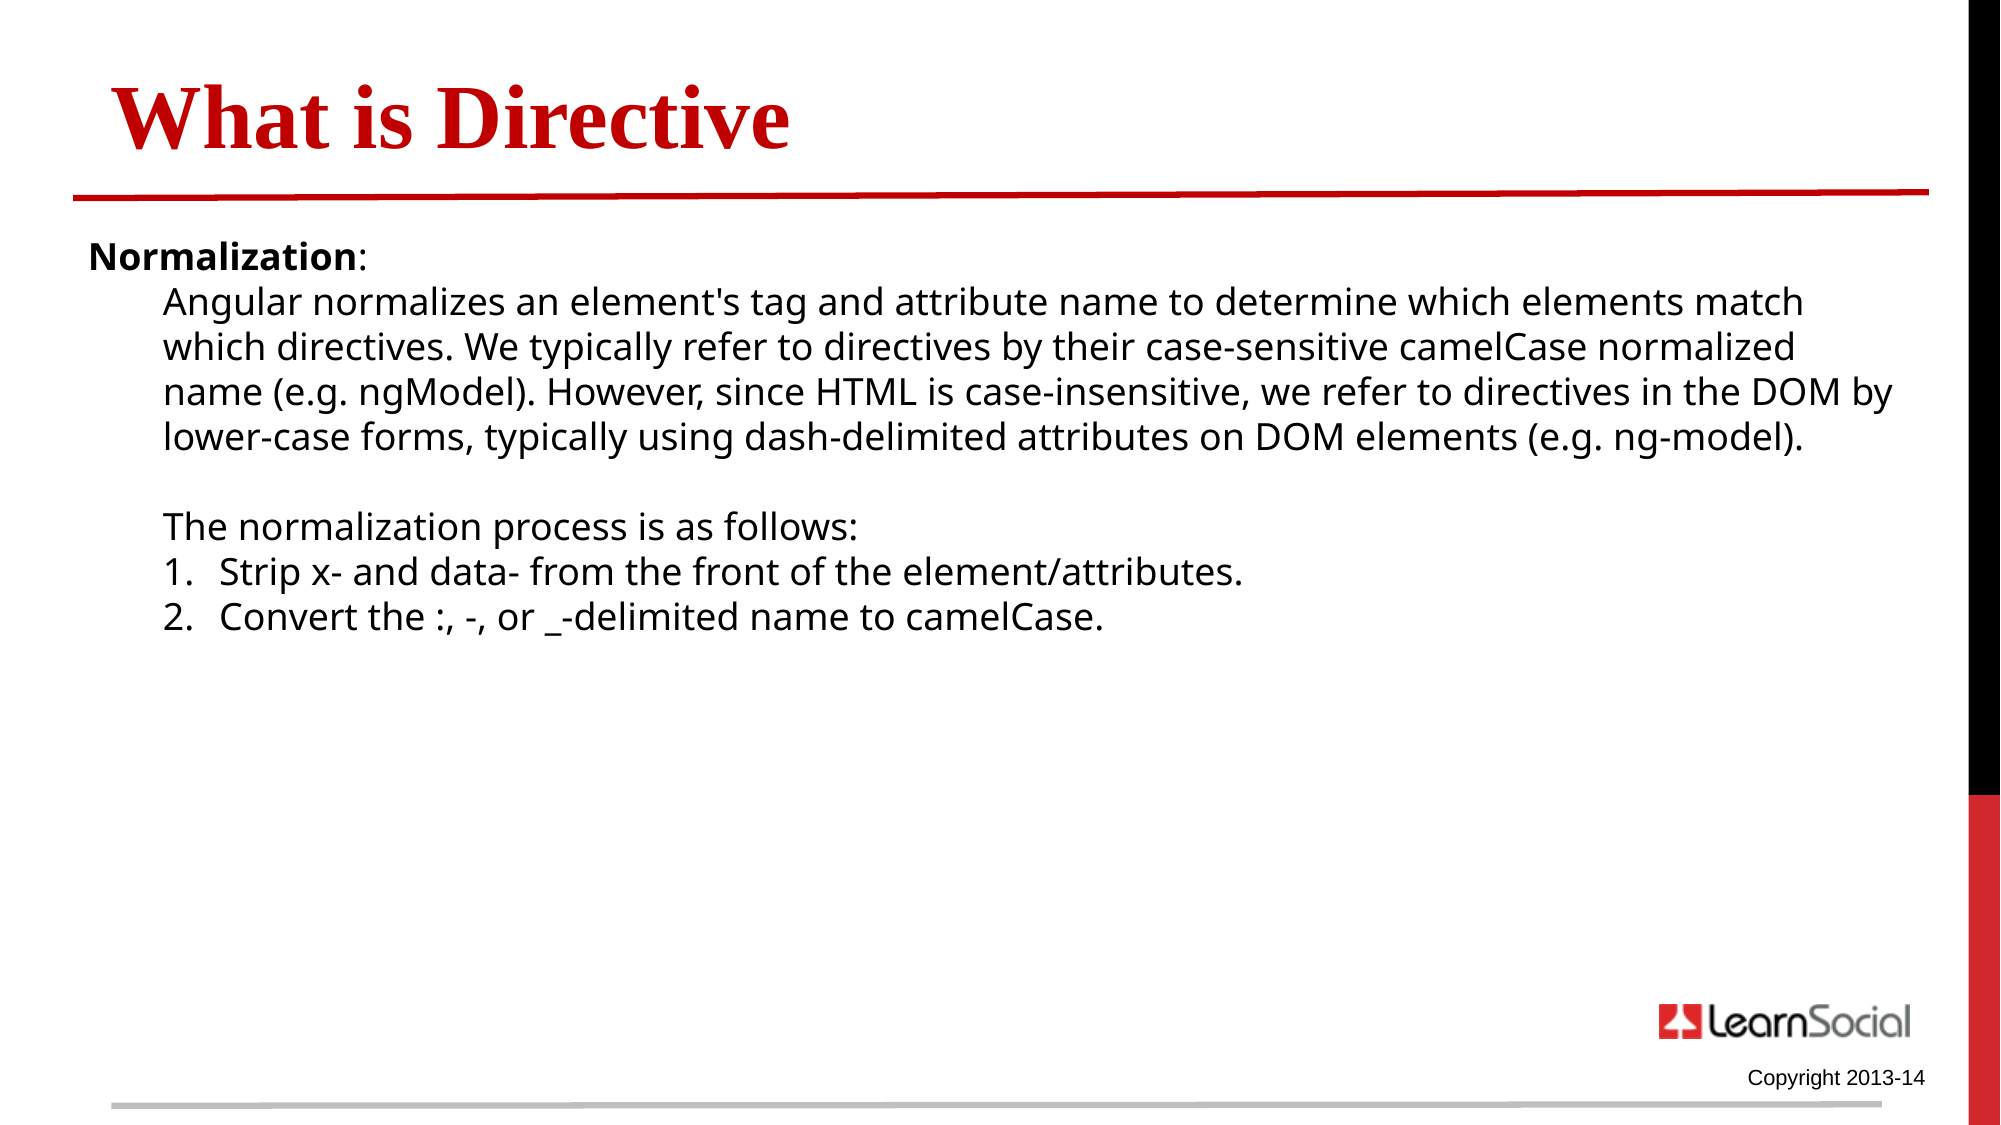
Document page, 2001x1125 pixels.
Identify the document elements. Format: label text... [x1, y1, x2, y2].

text_box What is Directive [96, 49, 1800, 175]
text_box Normalization: Angular normalizes an element's tag and attribute name to determine which elements match which directives. We typically refer to directives by their case-sensitive camelCase normalized name (e.g. ngModel). However, since HTML is case-insensitive, we refer to directives in the DOM by lower-case forms, typically using dash-delimited attributes on DOM elements (e.g. ng-model). The normalization process is as follows: Strip x- and data- from the front of the element/attributes. Convert the :, -, or _-delimited name to camelCase. [73, 225, 1910, 691]
picture [1659, 1003, 1911, 1040]
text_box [72, 191, 1930, 199]
text_box Copyright 2013-14 [1732, 1055, 2000, 1097]
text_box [110, 1103, 1883, 1107]
